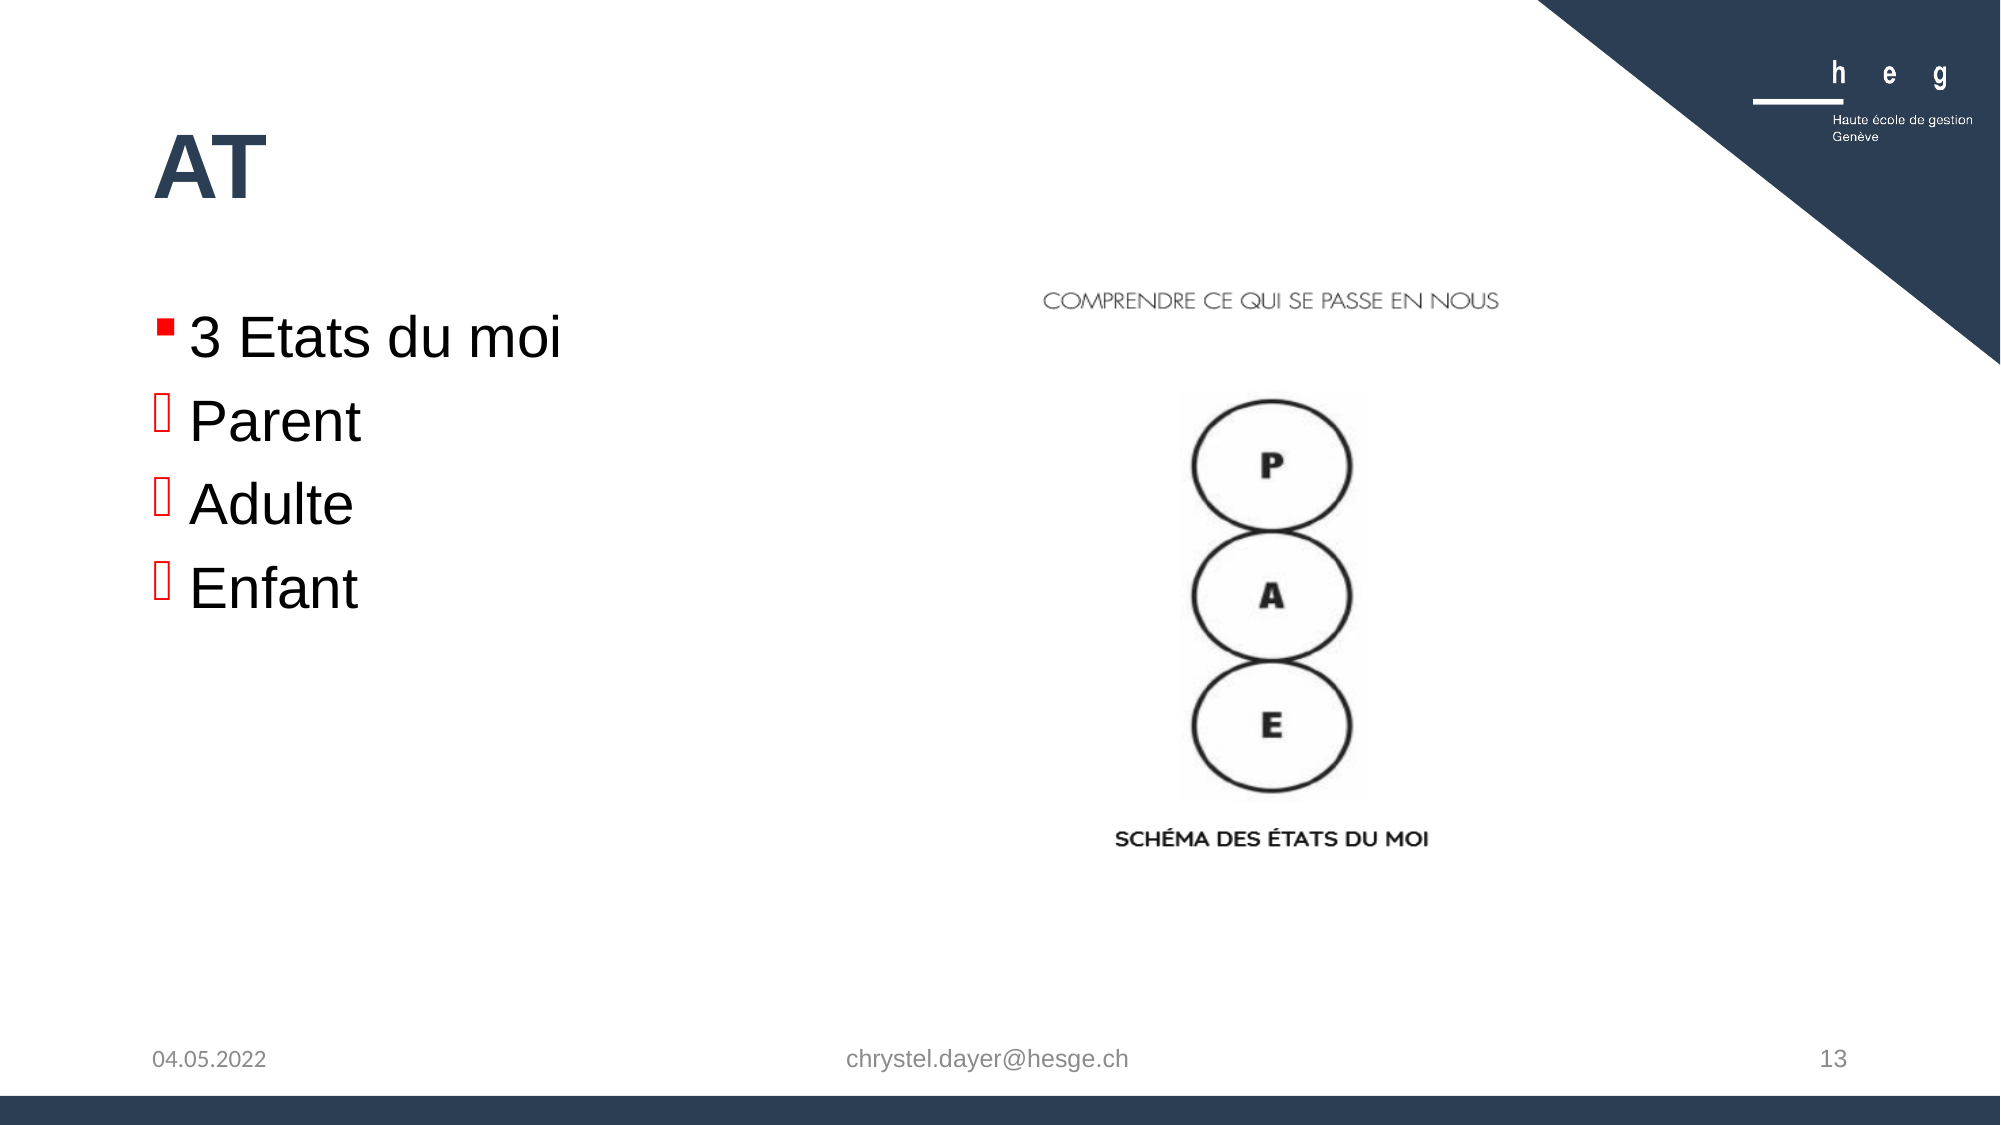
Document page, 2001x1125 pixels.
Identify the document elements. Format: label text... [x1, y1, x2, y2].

title AT [137, 59, 1600, 278]
slide_number 13 [1412, 1027, 1863, 1088]
footer chrystel.dayer@hesge.ch [650, 1027, 1326, 1088]
picture [1753, 60, 1972, 141]
list 3 Etats du moi Parent Adulte Enfant [137, 299, 1863, 977]
picture [1008, 240, 1600, 885]
